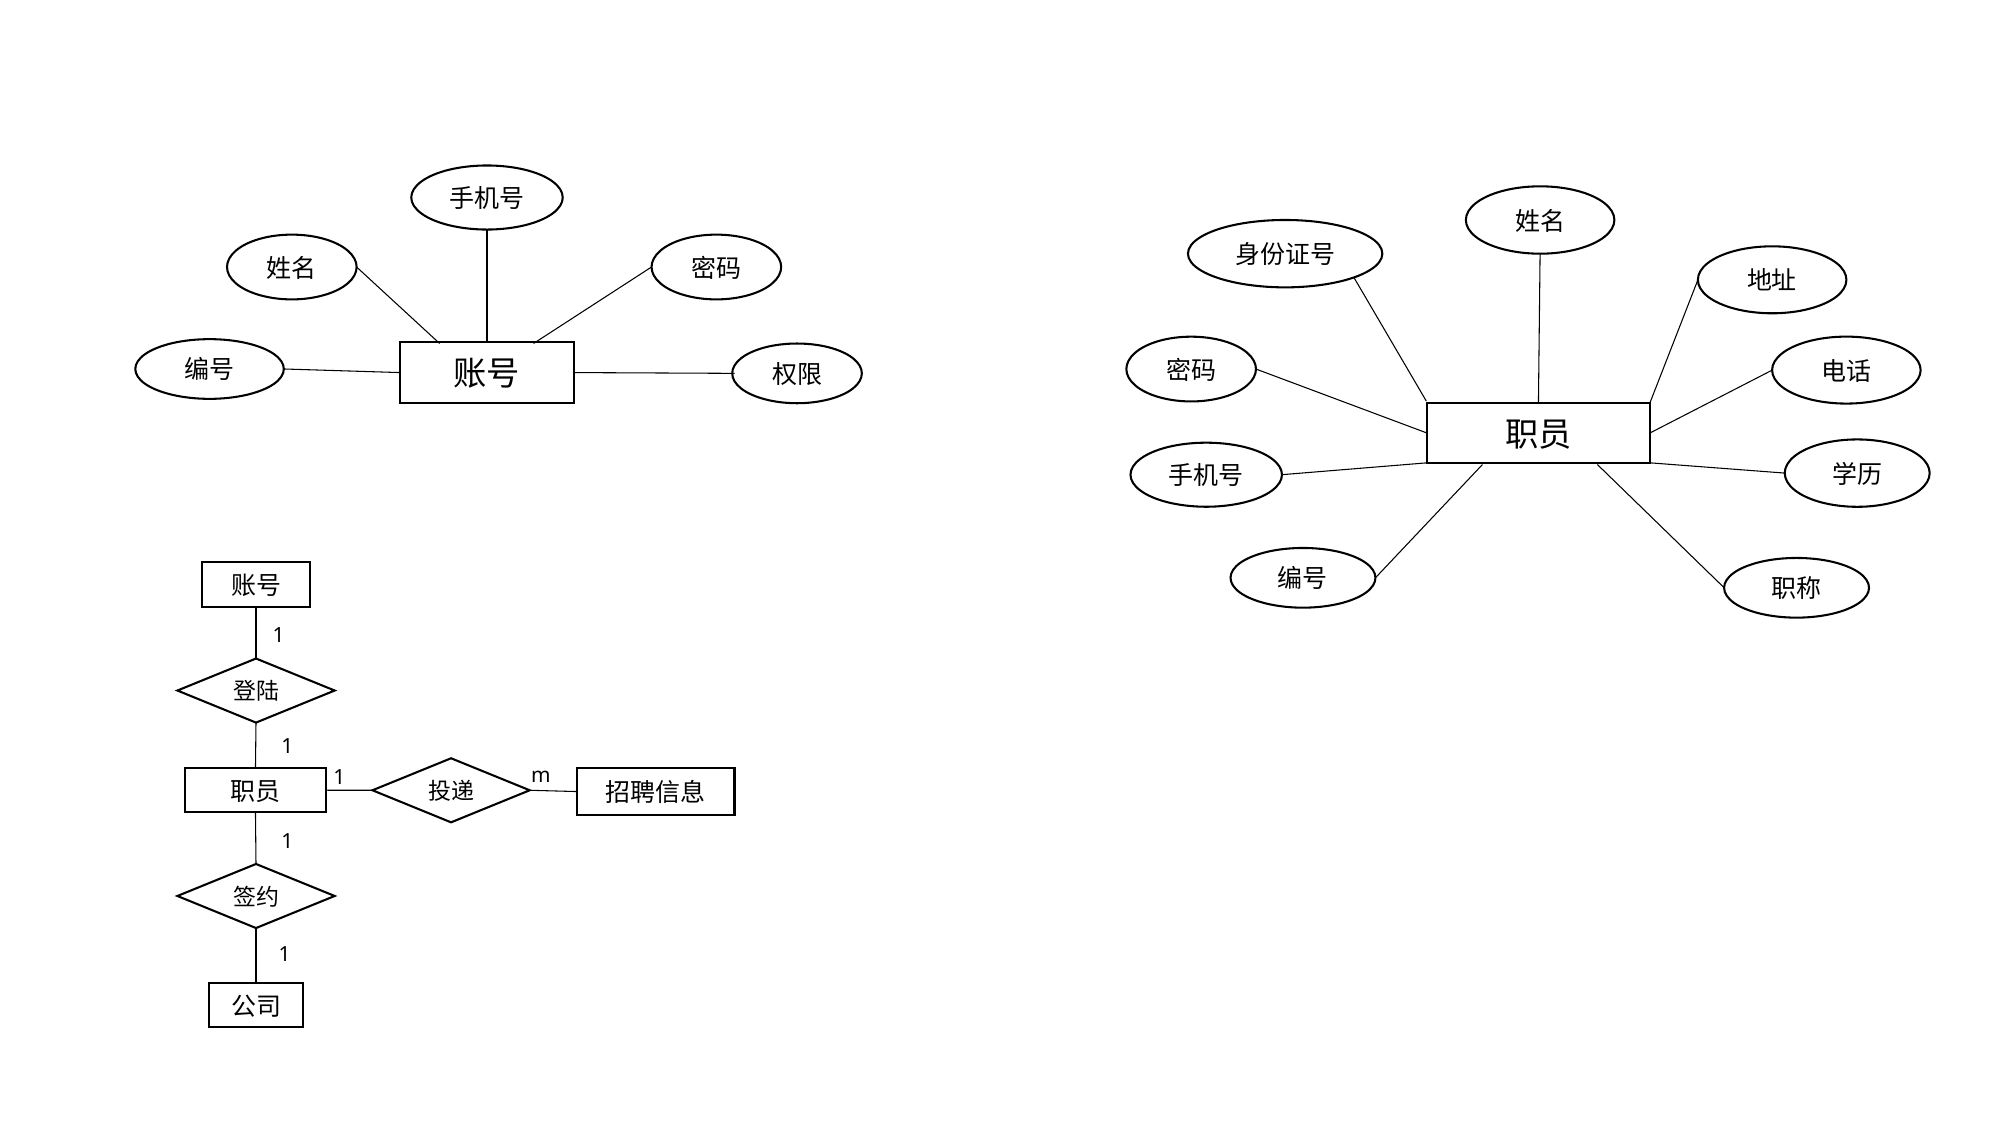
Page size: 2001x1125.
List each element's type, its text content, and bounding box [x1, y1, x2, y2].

text_box 密码 [1125, 335, 1257, 403]
text_box 账号 [399, 341, 575, 404]
text_box 签约 [174, 863, 338, 929]
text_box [1281, 462, 1427, 475]
text_box 手机号 [410, 164, 564, 231]
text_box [1375, 464, 1483, 578]
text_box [356, 267, 440, 344]
text_box 1 [263, 933, 323, 974]
text_box 公司 [208, 982, 304, 1028]
text_box 1 [266, 725, 325, 766]
text_box 权限 [731, 342, 863, 405]
text_box 学历 [1783, 438, 1931, 508]
text_box 职员 [184, 767, 327, 813]
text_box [1597, 464, 1725, 588]
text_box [1353, 277, 1427, 369]
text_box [1649, 370, 1773, 434]
text_box 招聘信息 [576, 767, 736, 816]
text_box 编号 [134, 338, 285, 400]
text_box 密码 [650, 233, 783, 301]
text_box 1 [318, 756, 378, 796]
text_box 账号 [201, 561, 311, 608]
text_box 登陆 [174, 657, 338, 724]
text_box 姓名 [225, 233, 358, 301]
text_box 电话 [1771, 335, 1922, 405]
text_box 职员 [1426, 402, 1651, 464]
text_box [1255, 369, 1427, 434]
text_box 姓名 [1464, 185, 1616, 255]
text_box 投递 [378, 757, 521, 824]
text_box 手机号 [1129, 441, 1283, 508]
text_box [1649, 279, 1698, 370]
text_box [283, 368, 401, 373]
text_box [533, 267, 652, 344]
text_box m [516, 754, 570, 795]
text_box 1 [266, 820, 325, 861]
text_box 职称 [1723, 556, 1871, 619]
text_box 身份证号 [1186, 218, 1384, 289]
text_box 地址 [1696, 245, 1848, 315]
text_box 编号 [1229, 546, 1377, 609]
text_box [1650, 462, 1785, 474]
text_box 1 [257, 614, 317, 654]
